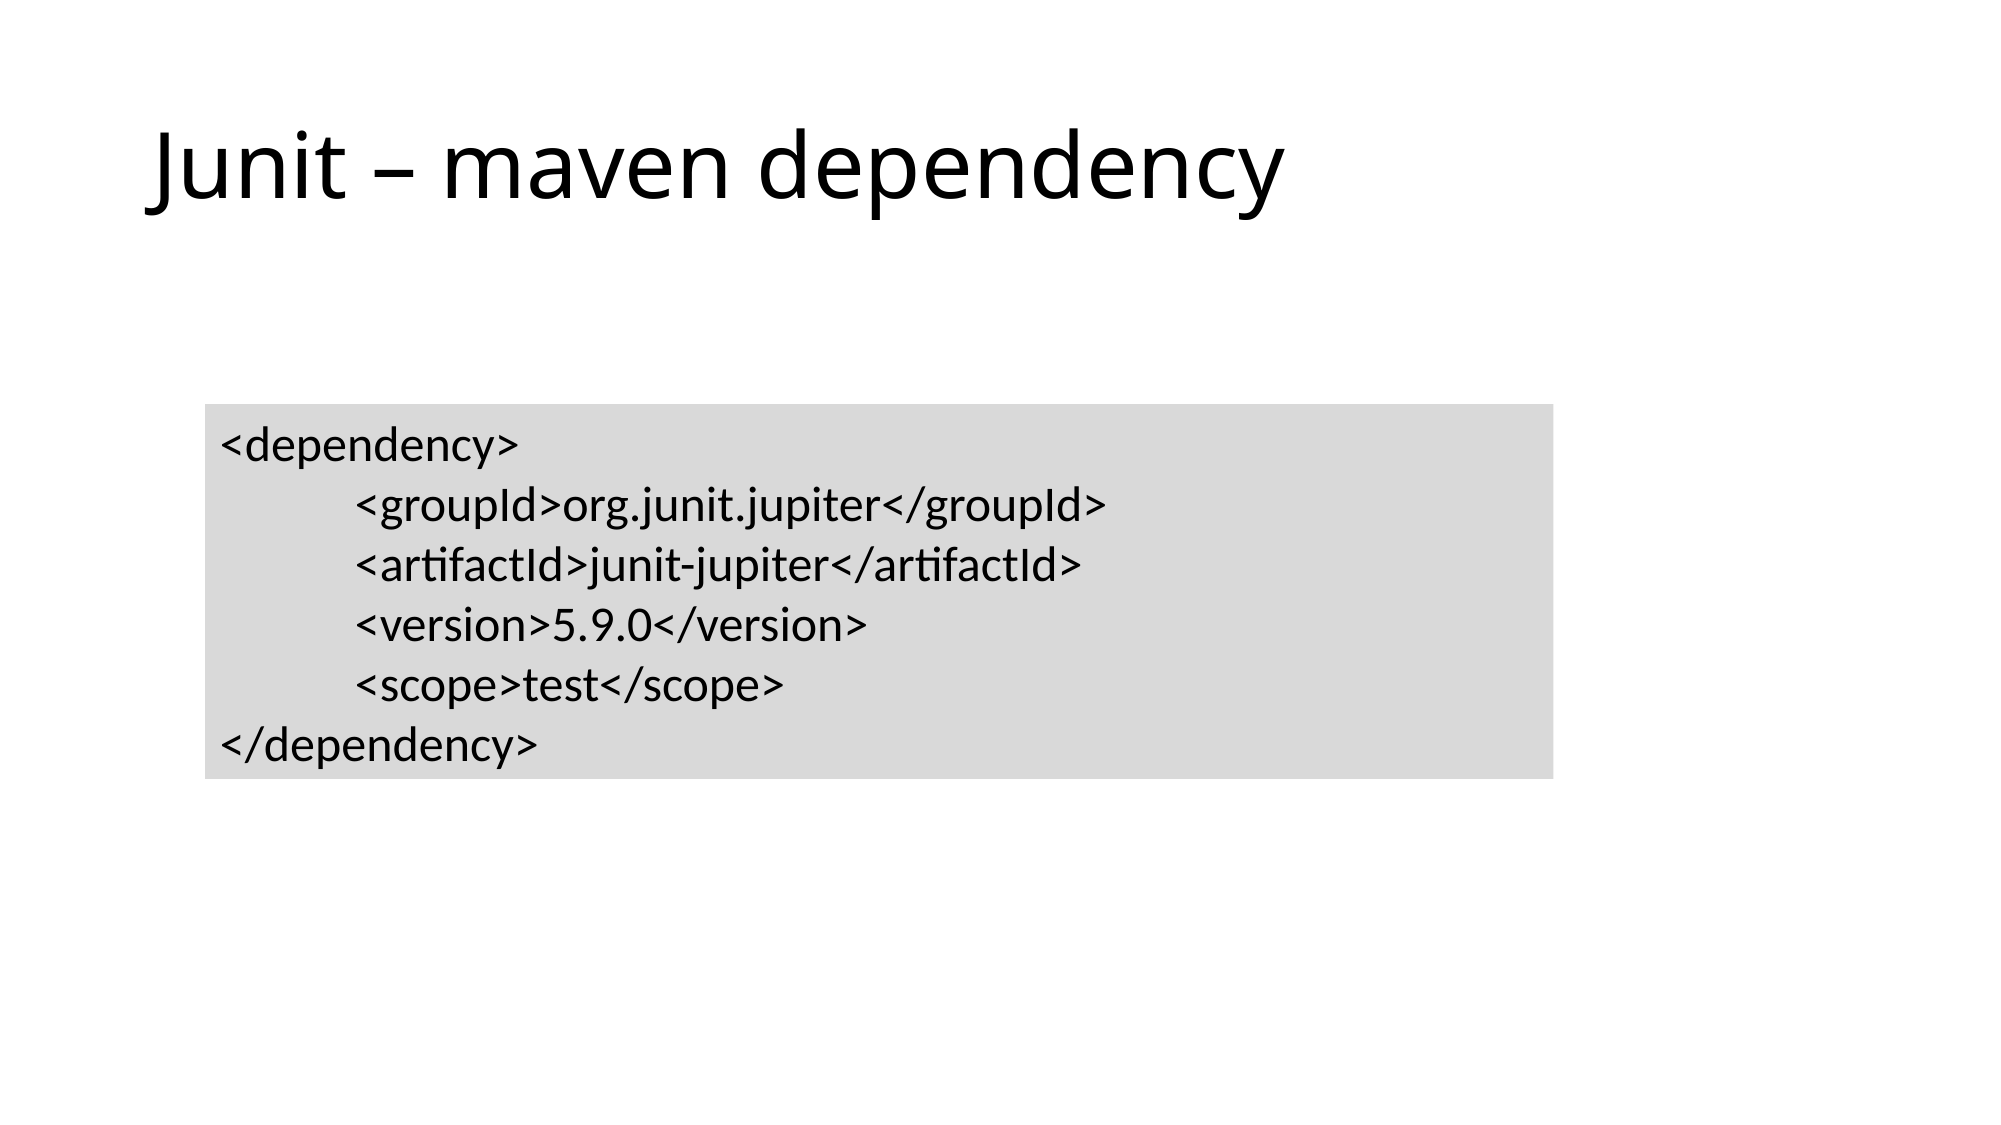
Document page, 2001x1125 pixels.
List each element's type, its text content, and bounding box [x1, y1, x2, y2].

title Junit – maven dependency [137, 59, 1863, 278]
text_box <dependency> <groupId>org.junit.jupiter</groupId> <artifactId>junit-jupiter</artifactId> <version>5.9.0</version> <scope>test</scope> </dependency> [205, 404, 1554, 779]
